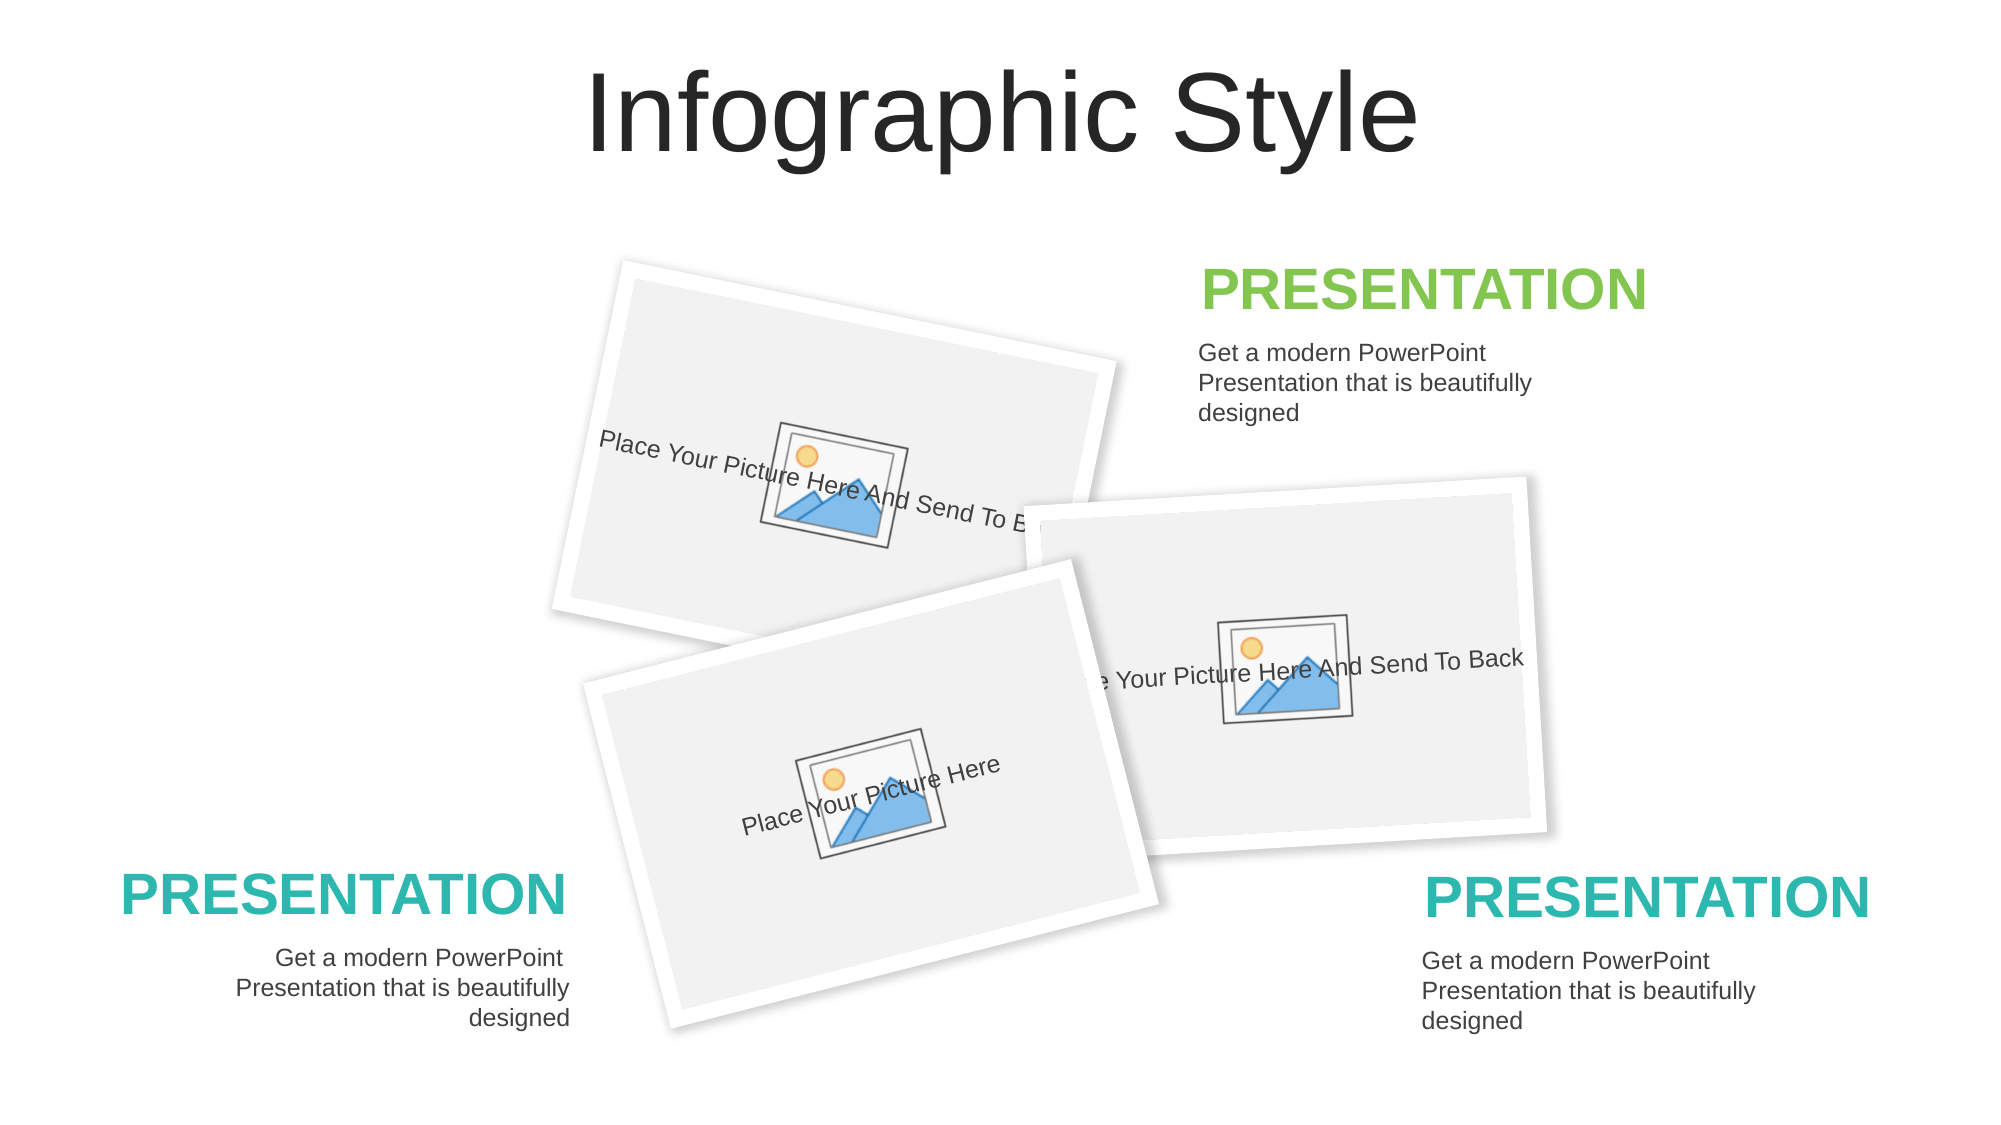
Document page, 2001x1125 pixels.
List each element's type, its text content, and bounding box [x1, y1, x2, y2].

text_box PRESENTATION [105, 848, 583, 934]
picture [597, 322, 1522, 957]
text_box PRESENTATION [1186, 244, 1664, 329]
text_box PRESENTATION [1409, 852, 1887, 937]
text_box Get a modern PowerPoint Presentation that is beautifully designed [208, 933, 586, 1039]
list Infographic Style [53, 55, 1952, 175]
text_box Get a modern PowerPoint Presentation that is beautifully designed [1406, 936, 1784, 1042]
text_box Get a modern PowerPoint Presentation that is beautifully designed [1183, 328, 1560, 434]
